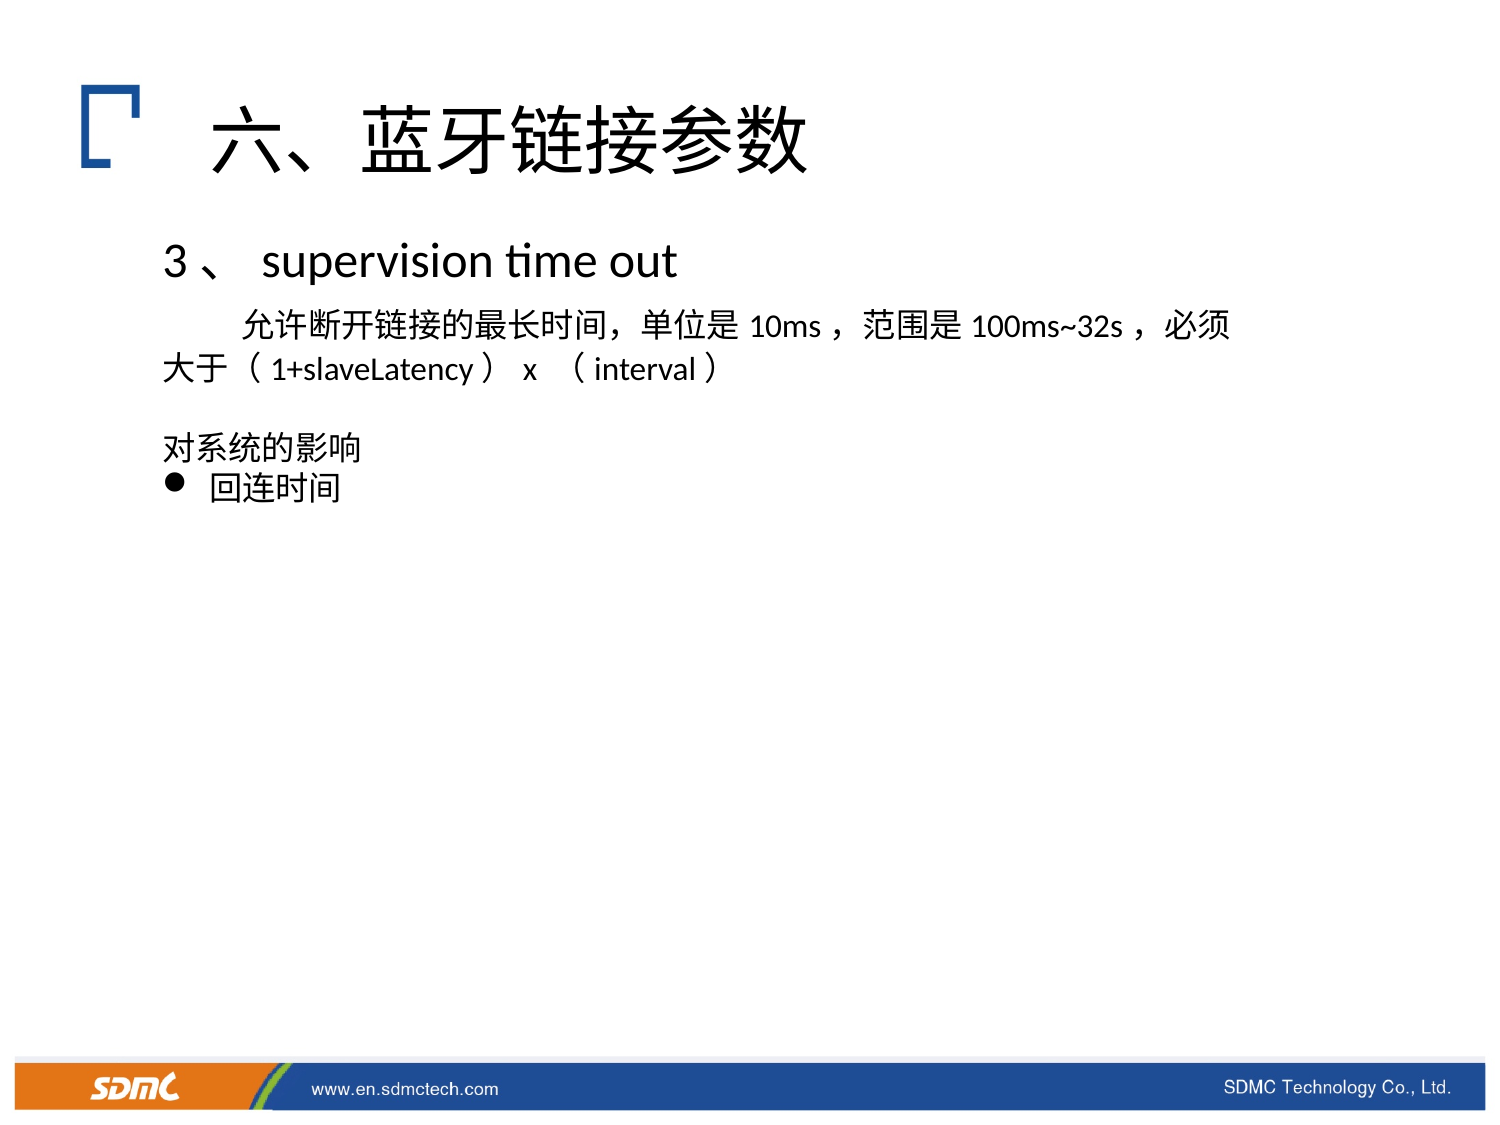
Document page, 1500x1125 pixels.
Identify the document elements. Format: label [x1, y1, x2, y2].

list [0, 0, 1500, 1125]
